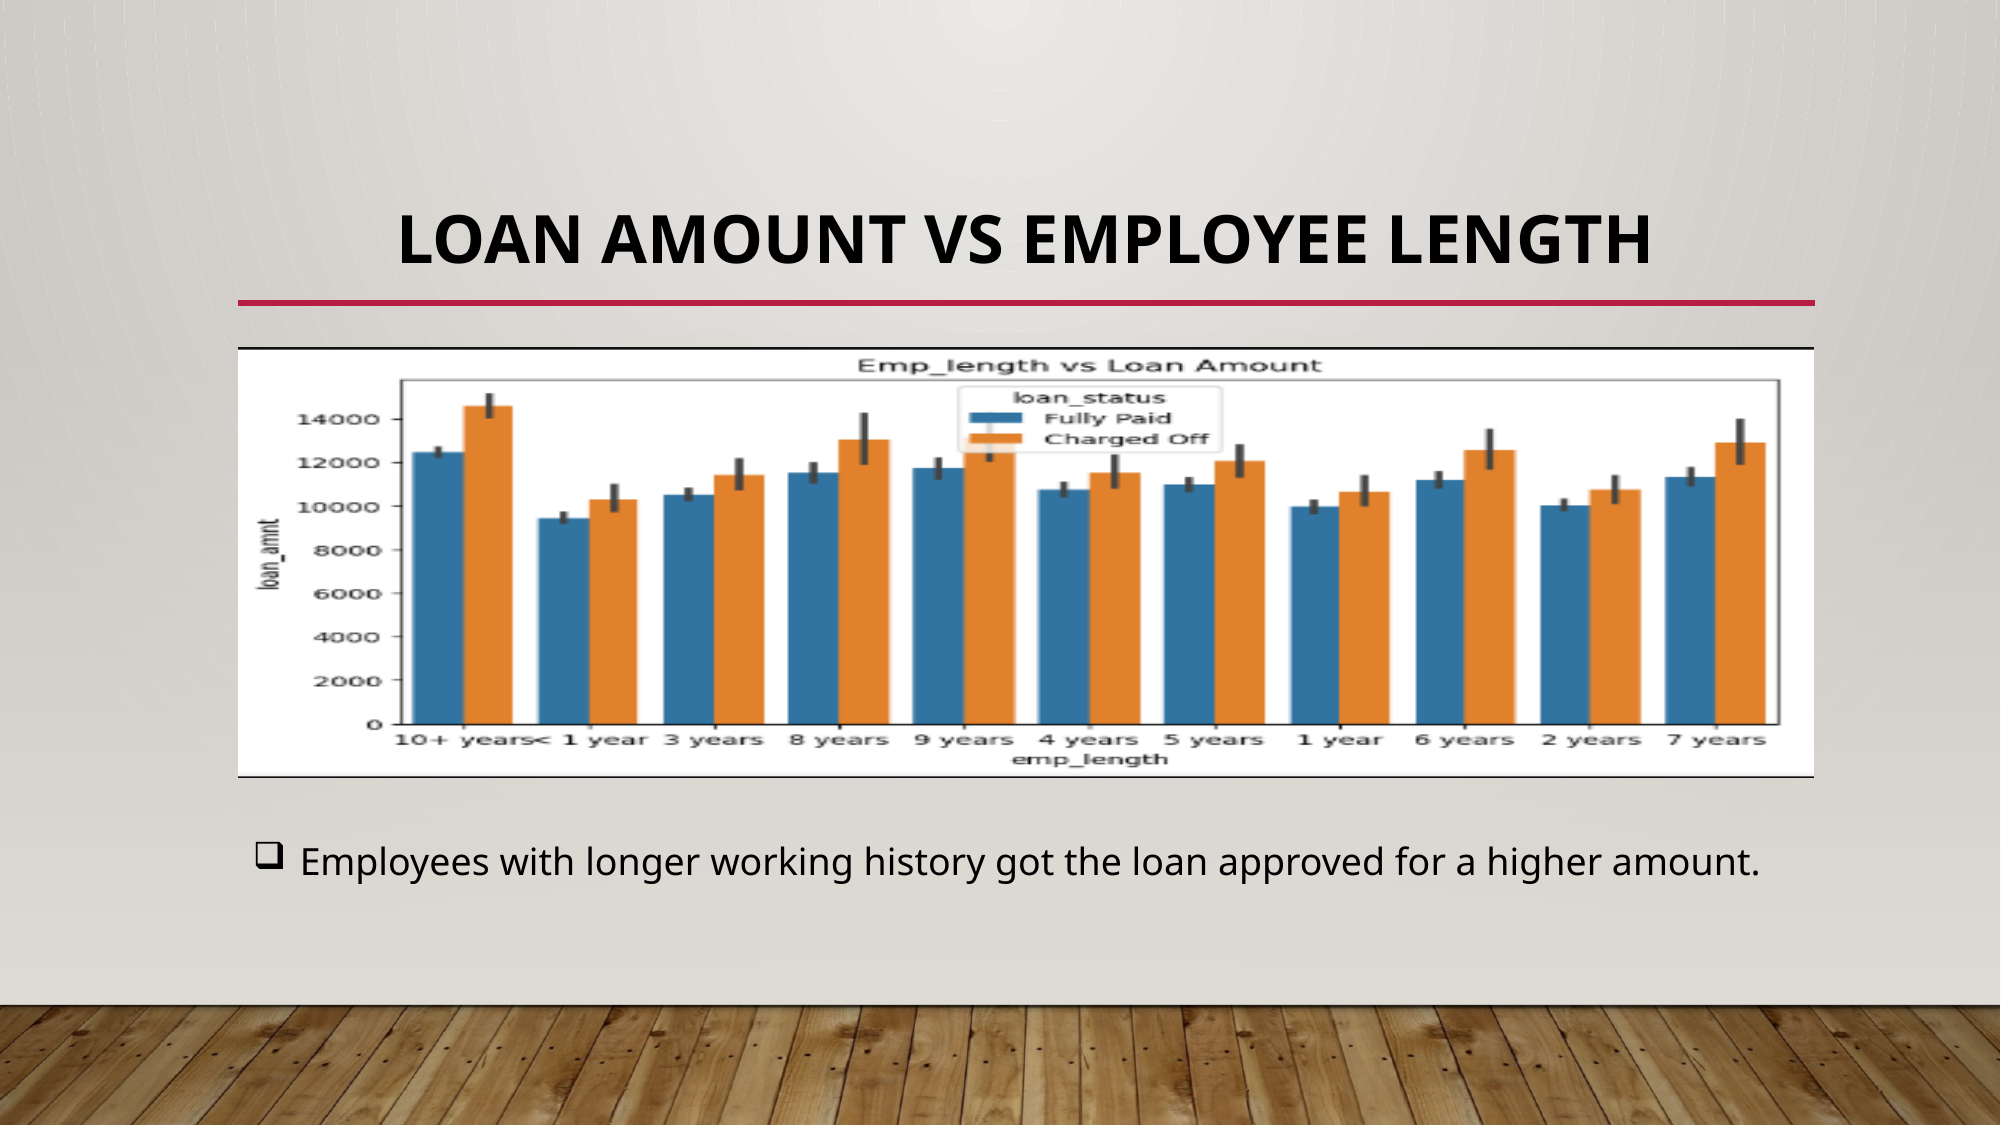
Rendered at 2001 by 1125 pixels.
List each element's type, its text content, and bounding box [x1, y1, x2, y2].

picture [0, 1005, 2000, 1125]
title Loan Amount VS Employee Length [238, 198, 1814, 347]
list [237, 347, 1814, 778]
text_box Employees with longer working history got the loan approved for a higher amount. [238, 830, 1814, 891]
